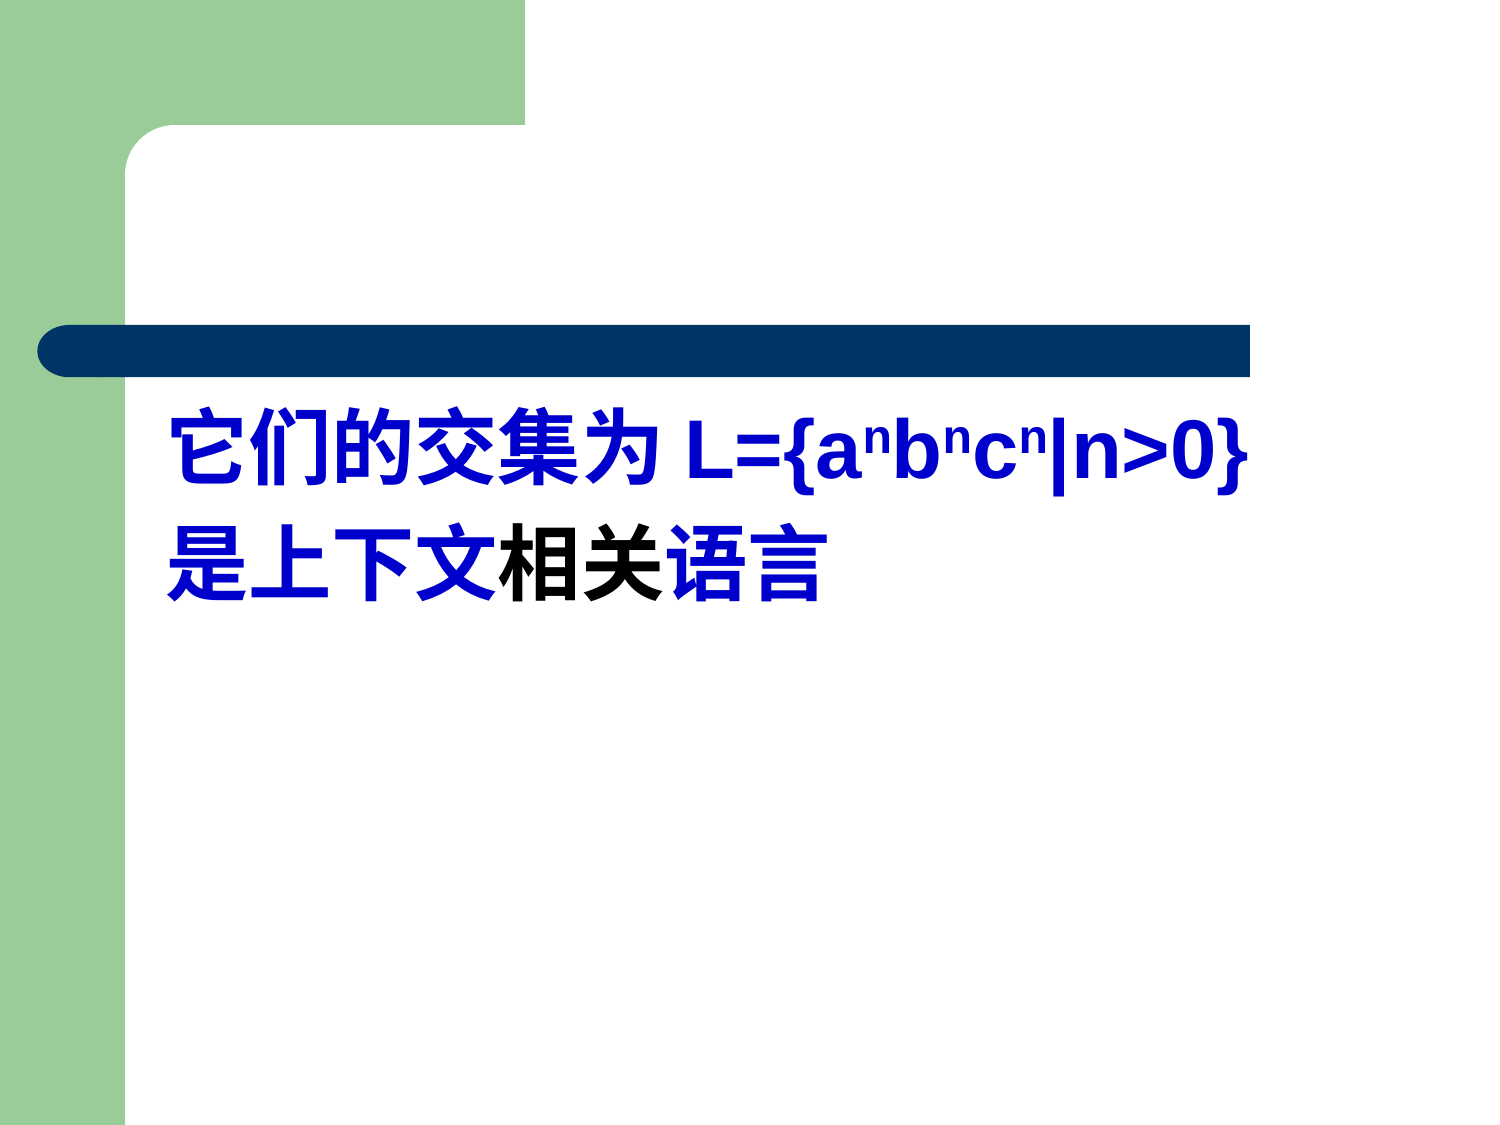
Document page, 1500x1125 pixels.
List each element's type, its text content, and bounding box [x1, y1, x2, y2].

list 它们的交集为L={anbncn|n>0} 是上下文相关语言 [149, 387, 1463, 1001]
